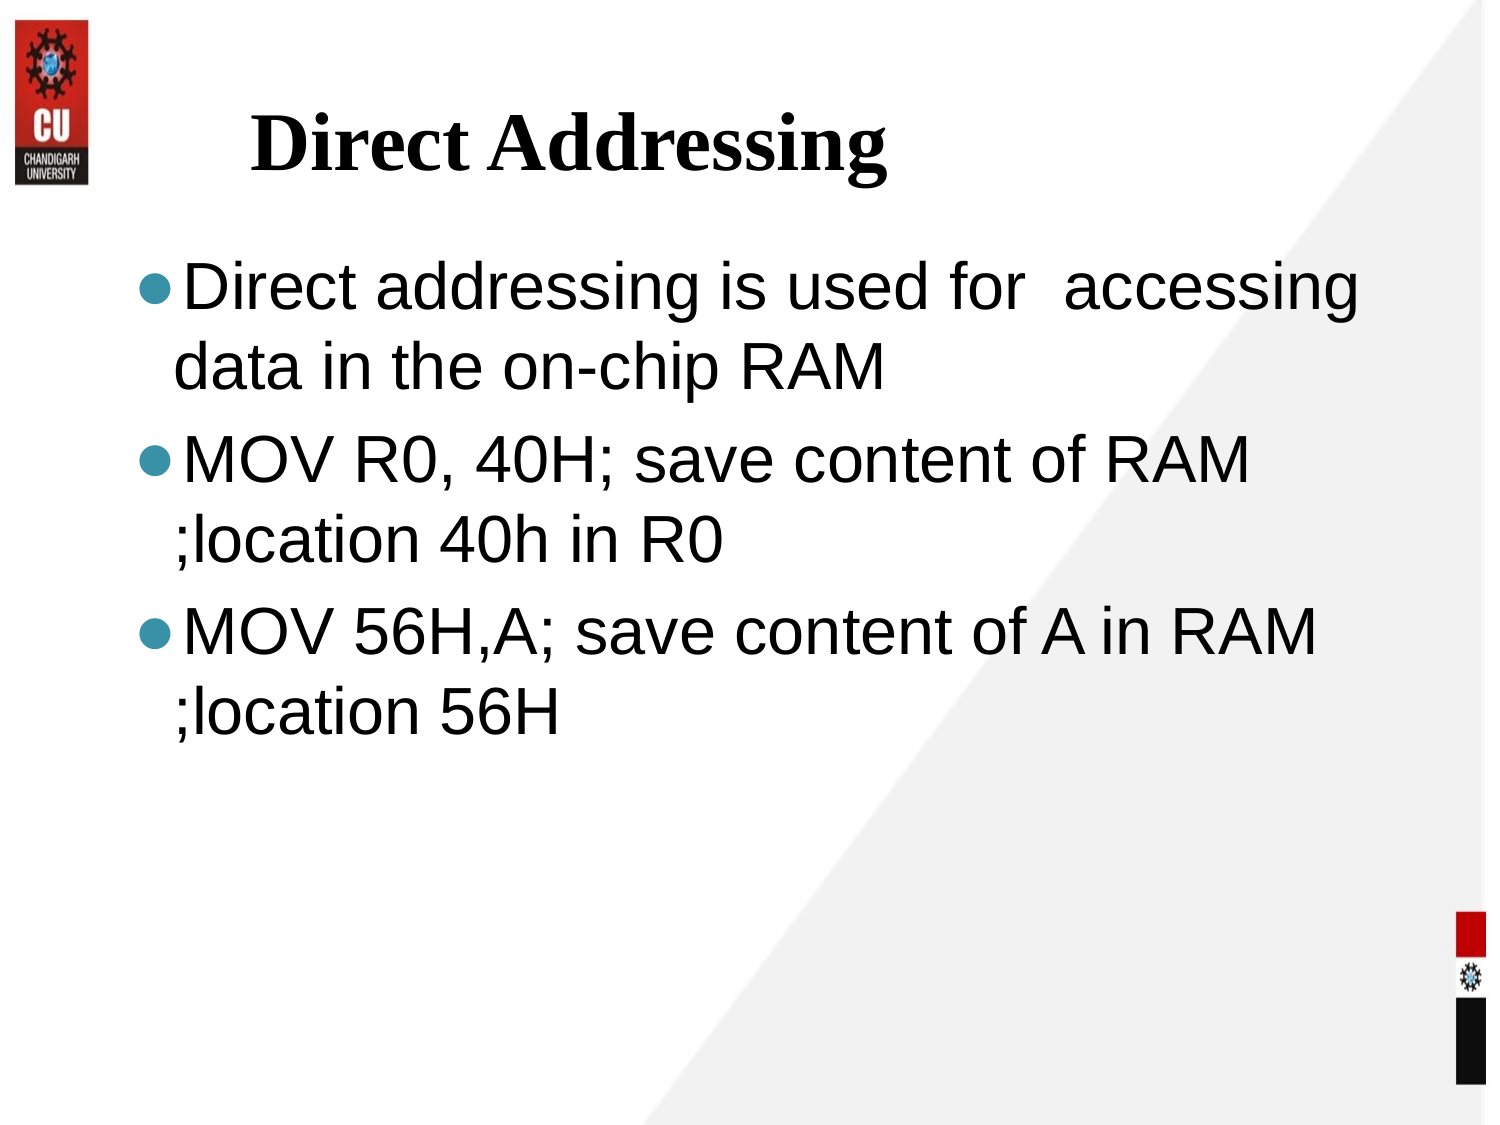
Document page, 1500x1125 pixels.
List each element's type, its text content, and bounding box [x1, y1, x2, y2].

text_box Direct Addressing [248, 41, 955, 232]
picture [0, 0, 1500, 1125]
text_box Direct addressing is used for accessing data in the on-chip RAM MOV R0, 40H; save content of RAM ;location 40h in R0 MOV 56H,A; save content of A in RAM ;location 56H [125, 240, 1450, 748]
